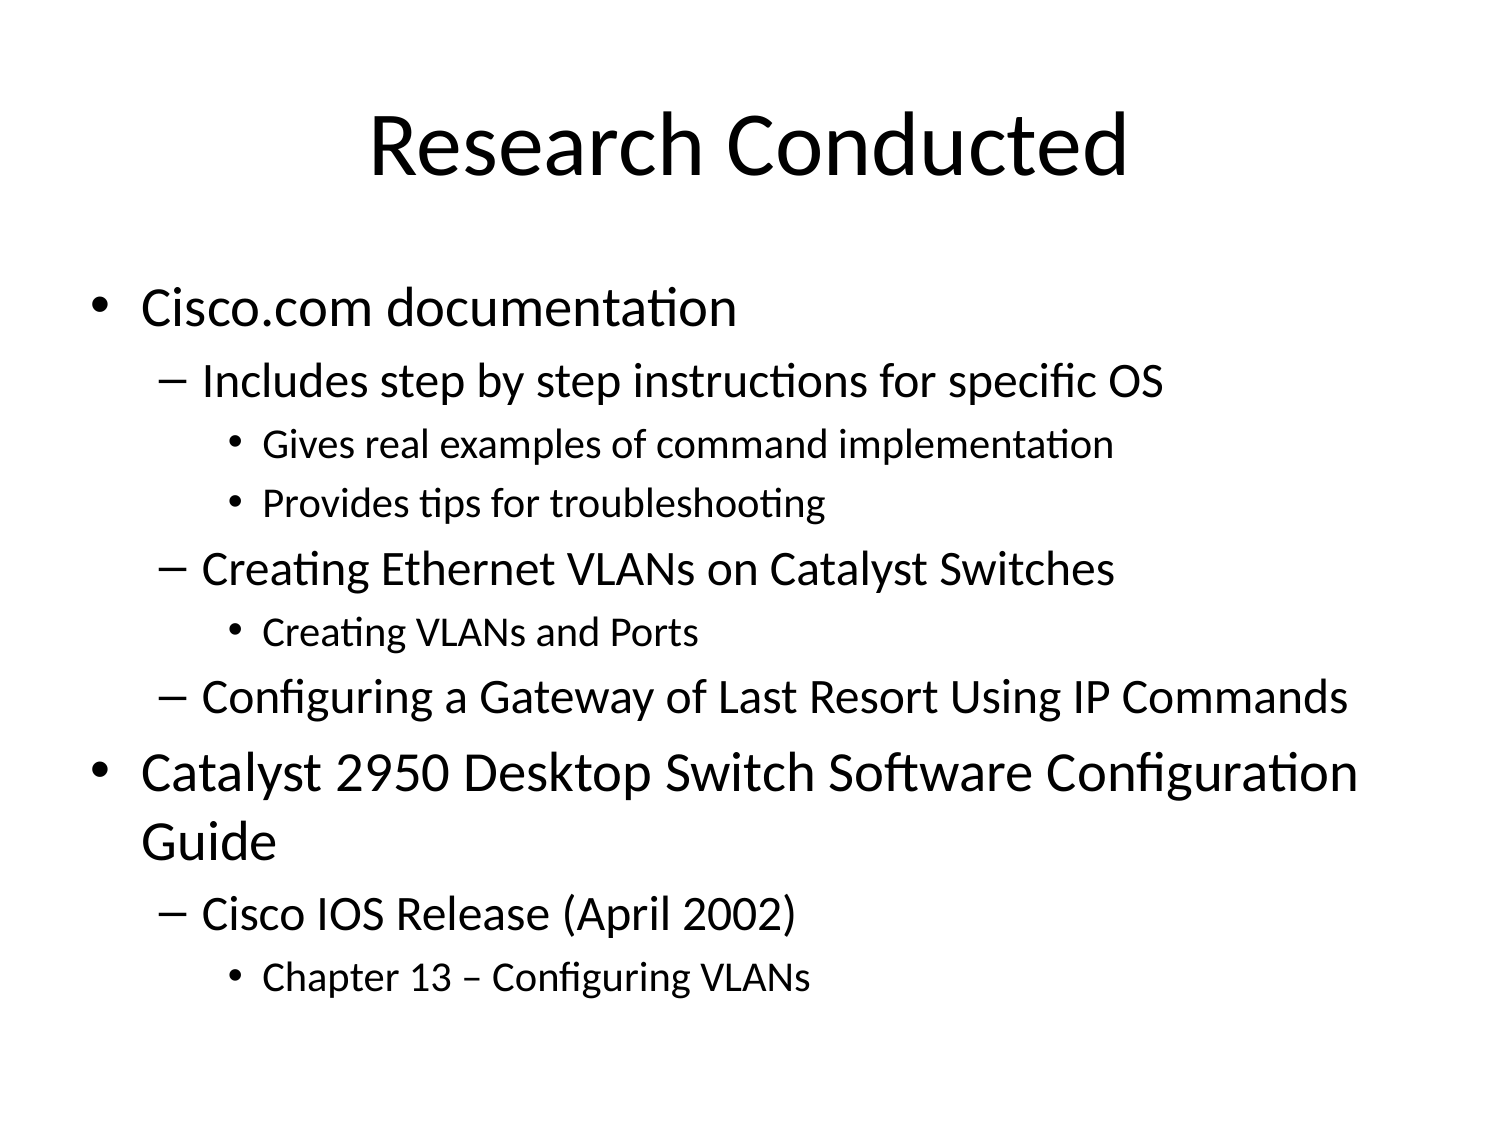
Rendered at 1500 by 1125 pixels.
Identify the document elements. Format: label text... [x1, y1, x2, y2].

list Cisco.com documentation Includes step by step instructions for specific OS Gives real examples of command implementation Provides tips for troubleshooting Creating Ethernet VLANs on Catalyst Switches Creating VLANs and Ports Configuring a Gateway of Last Resort Using IP Commands Catalyst 2950 Desktop Switch Software Configuration Guide Cisco IOS Release (April 2002) Chapter 13 – Configuring VLANs [75, 262, 1425, 1013]
title Research Conducted [75, 45, 1425, 233]
